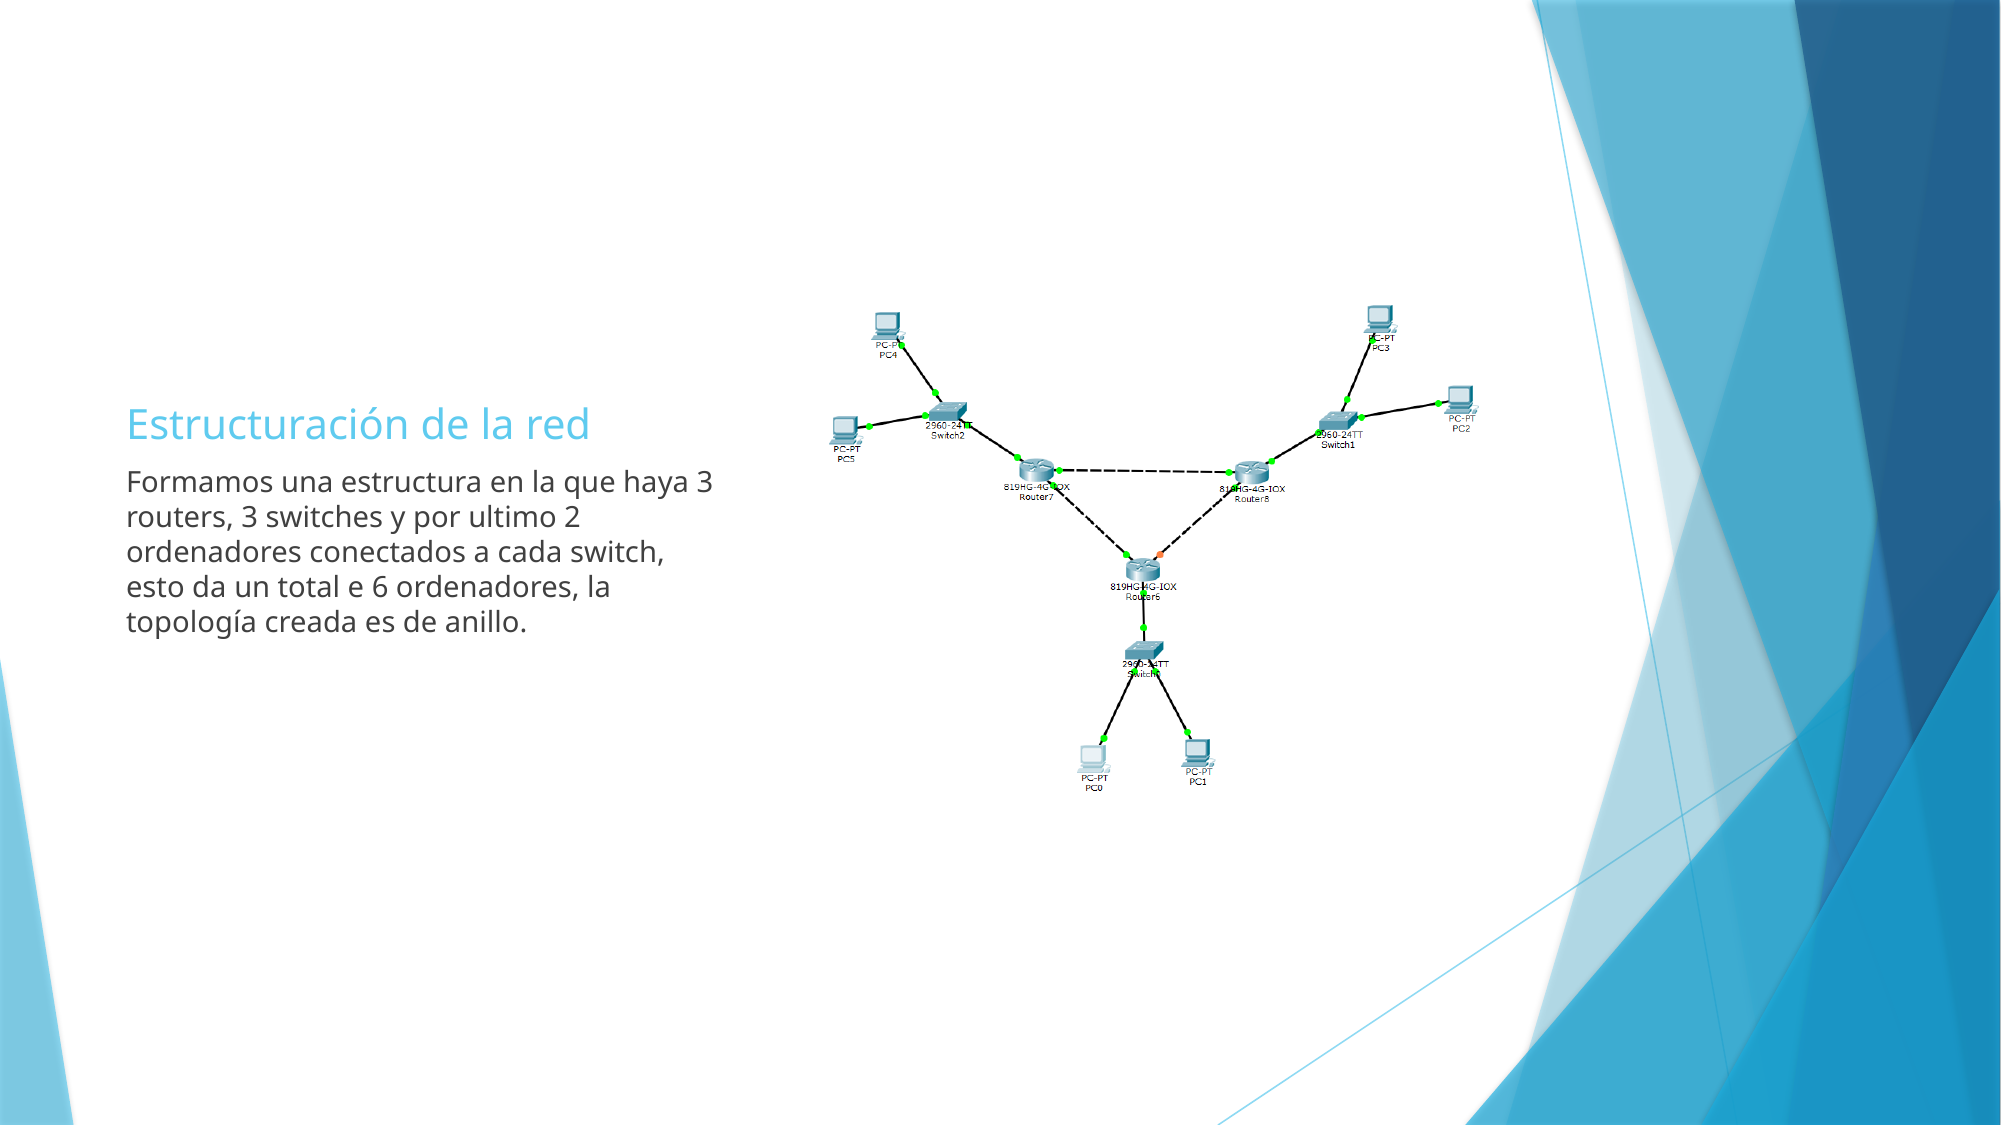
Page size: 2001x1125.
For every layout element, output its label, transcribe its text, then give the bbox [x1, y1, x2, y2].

title Estructuración de la red [111, 245, 744, 455]
list Formamos una estructura en la que haya 3 routers, 3 switches y por ultimo 2 ordenadores conectados a cada switch, esto da un total e 6 ordenadores, la topología creada es de anillo. [111, 455, 744, 880]
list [780, 273, 1522, 803]
